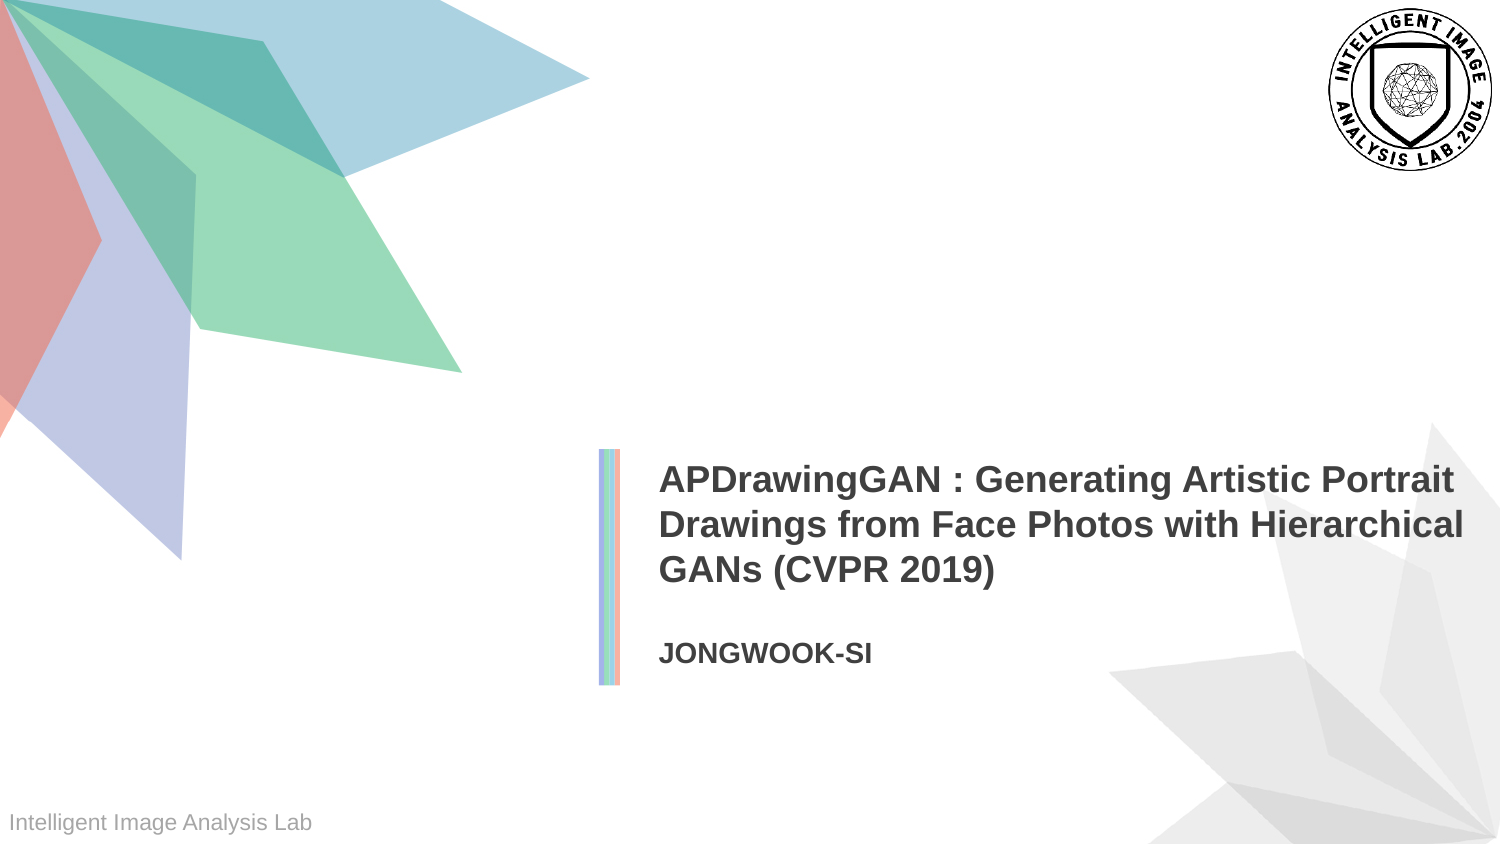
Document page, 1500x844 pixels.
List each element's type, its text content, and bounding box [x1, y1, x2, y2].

list APDrawingGAN : Generating Artistic Portrait Drawings from Face Photos with Hierarchical GANs (CVPR 2019) [643, 433, 1500, 610]
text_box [598, 448, 621, 686]
picture [0, 0, 1500, 844]
list JONGWOOK-SI [643, 610, 1500, 694]
